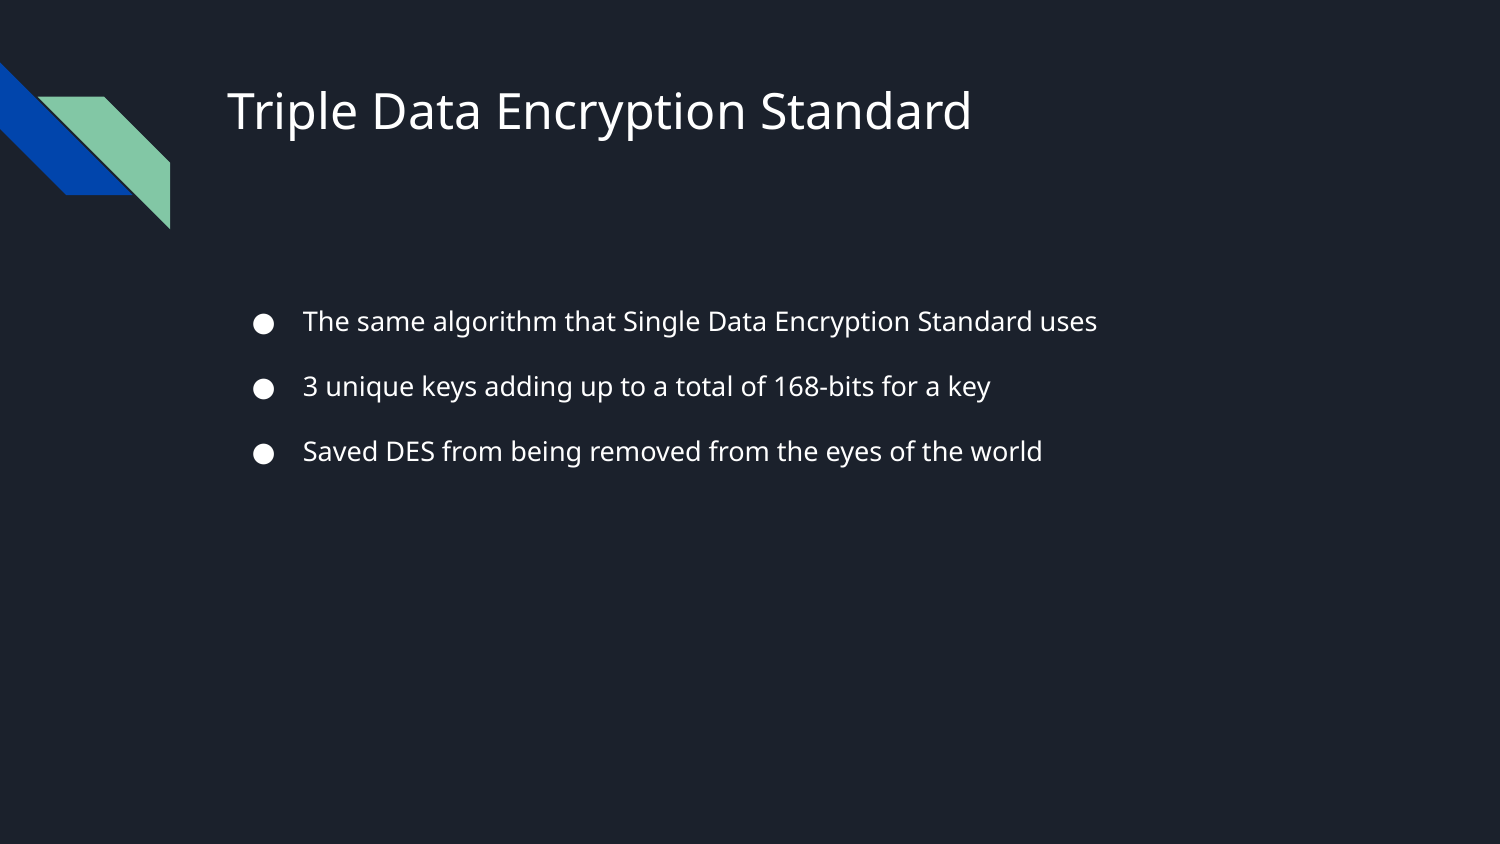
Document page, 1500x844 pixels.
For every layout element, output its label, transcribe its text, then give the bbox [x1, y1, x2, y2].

title Triple Data Encryption Standard [212, 64, 1368, 215]
list The same algorithm that Single Data Encryption Standard uses 3 unique keys adding up to a total of 168-bits for a key Saved DES from being removed from the eyes of the world [212, 257, 1283, 735]
